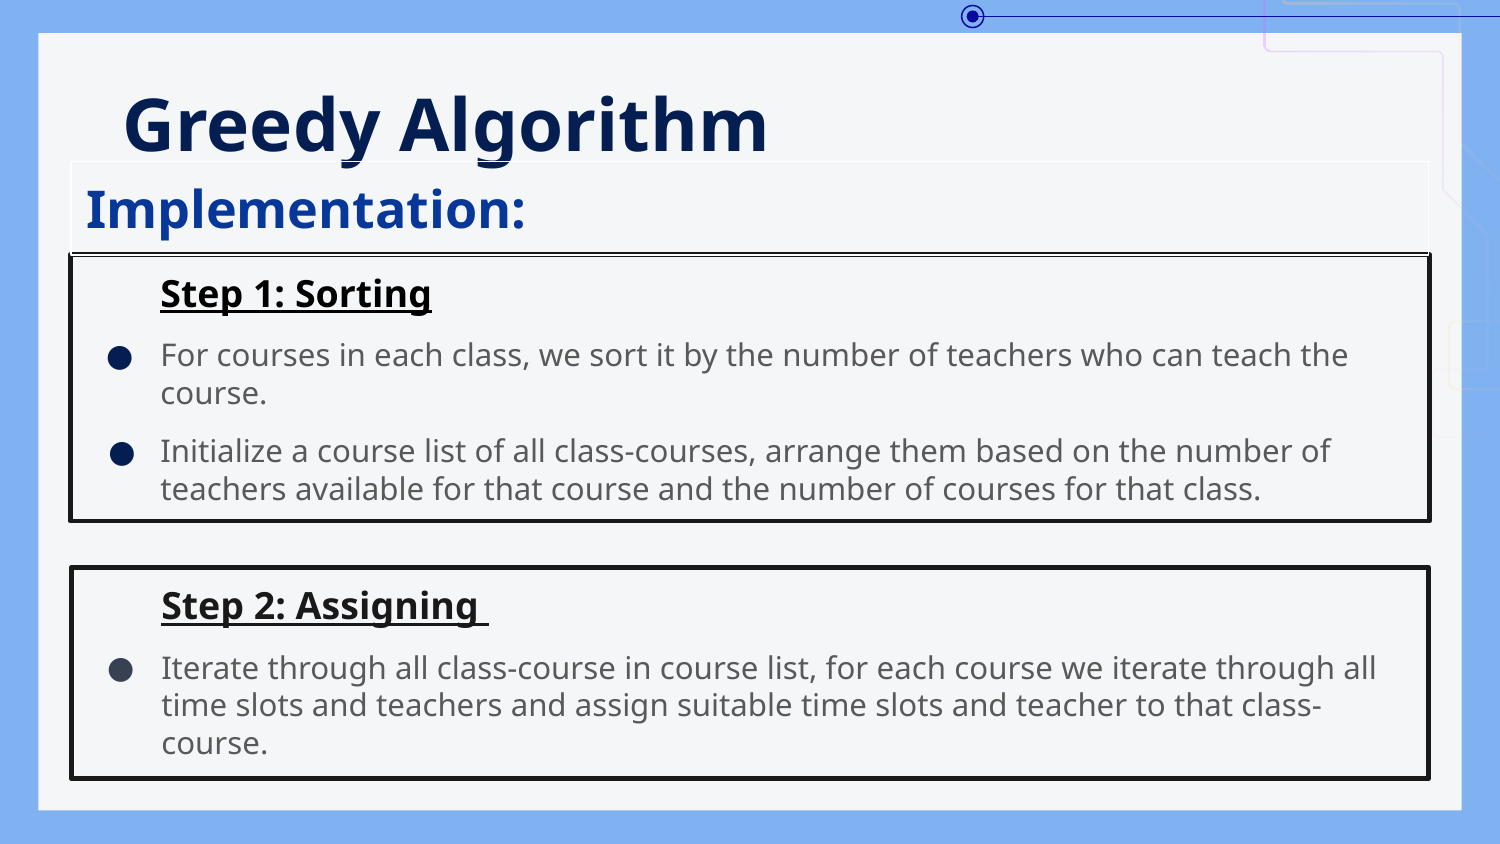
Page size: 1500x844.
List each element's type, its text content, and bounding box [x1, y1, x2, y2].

text_box Implementation: [71, 161, 1429, 255]
text_box Step 2: Assigning Iterate through all class-course in course list, for each course we iterate through all time slots and teachers and assign suitable time slots and teacher to that class-course. [71, 567, 1429, 779]
text_box Step 1: Sorting For courses in each class, we sort it by the number of teachers who can teach the course. Initialize a course list of all class-courses, arrange them based on the number of teachers available for that course and the number of courses for that class. [70, 254, 1430, 522]
title Greedy Algorithm [107, 63, 1371, 161]
